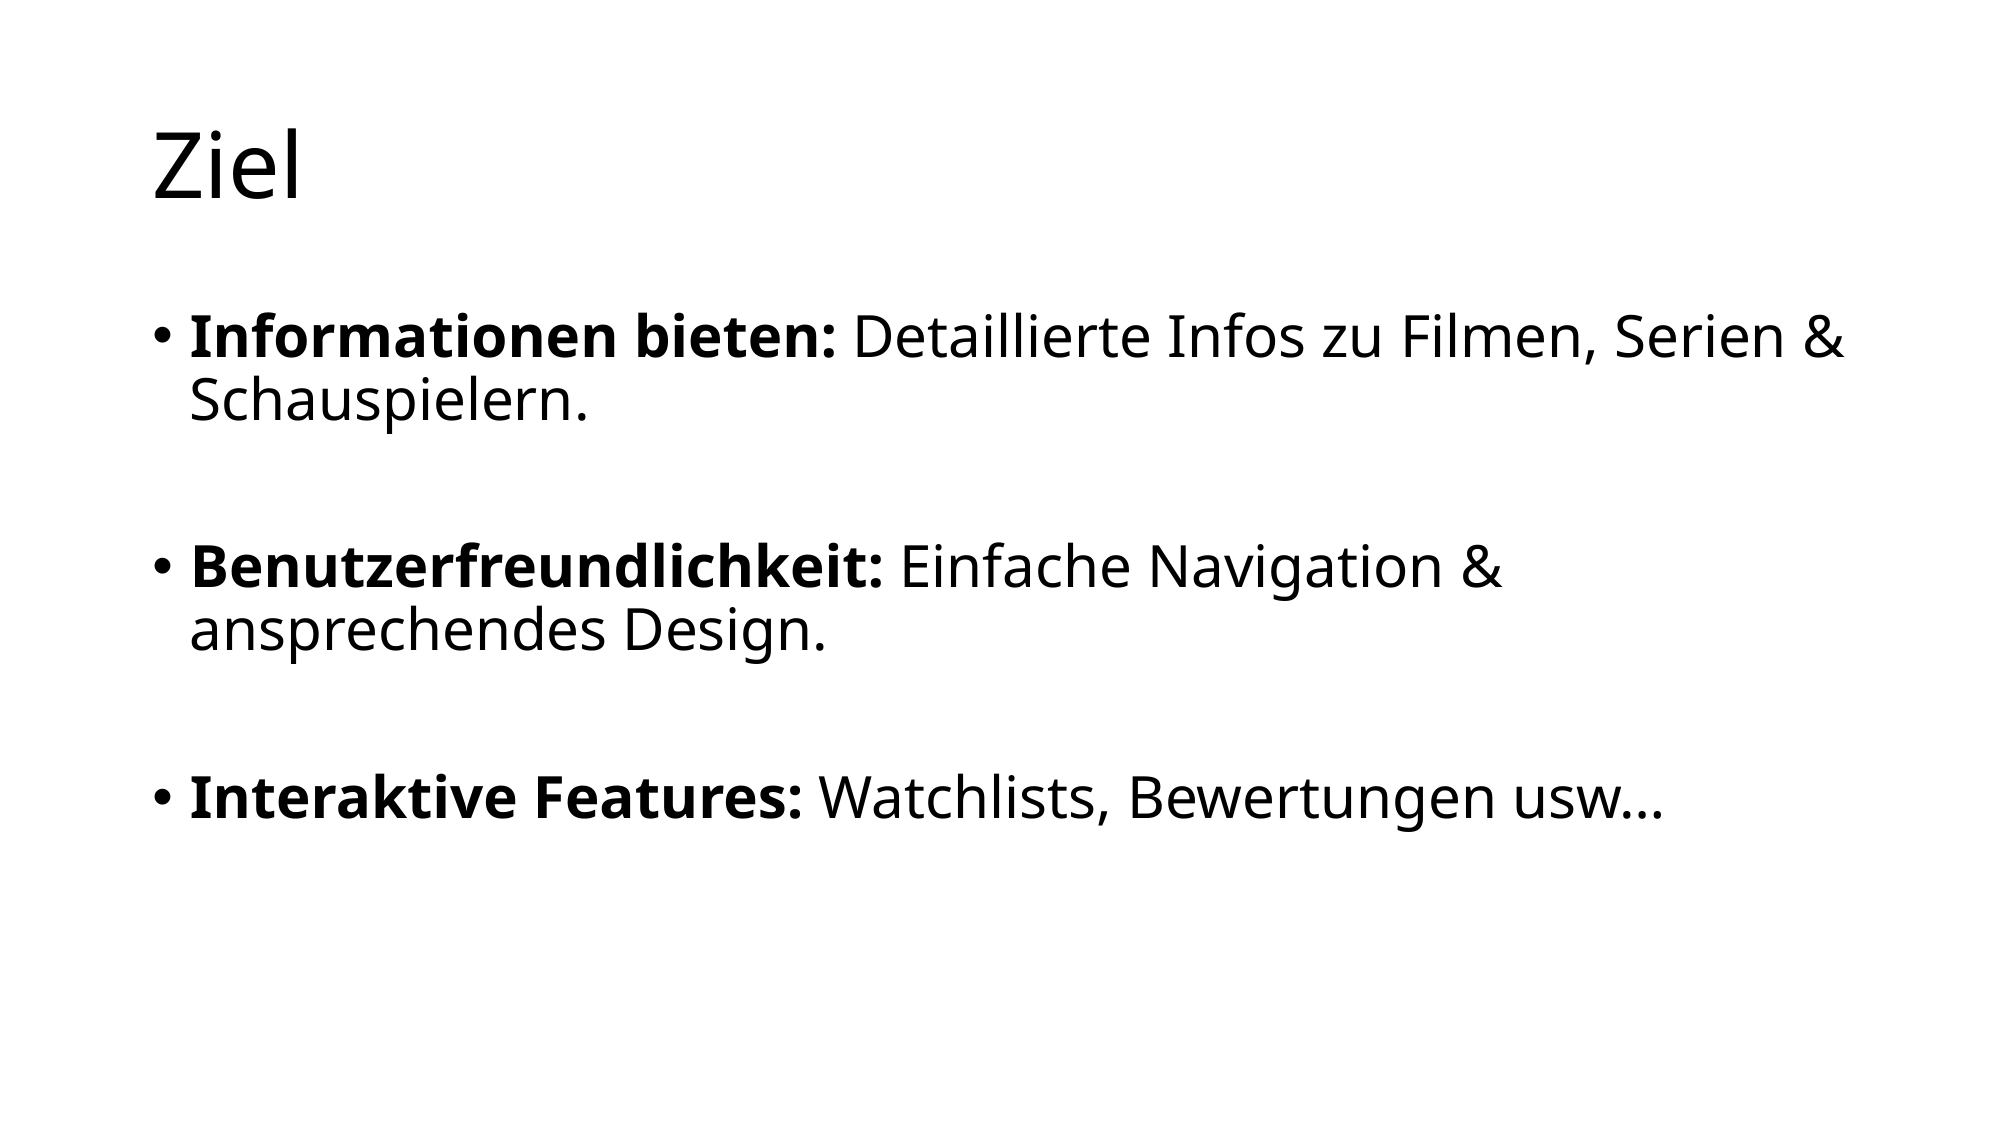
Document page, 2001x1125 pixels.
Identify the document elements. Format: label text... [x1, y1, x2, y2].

list Informationen bieten: Detaillierte Infos zu Filmen, Serien & Schauspielern. Benutzerfreundlichkeit: Einfache Navigation & ansprechendes Design. Interaktive Features: Watchlists, Bewertungen usw… [137, 299, 1863, 1014]
title Ziel [137, 59, 1863, 278]
